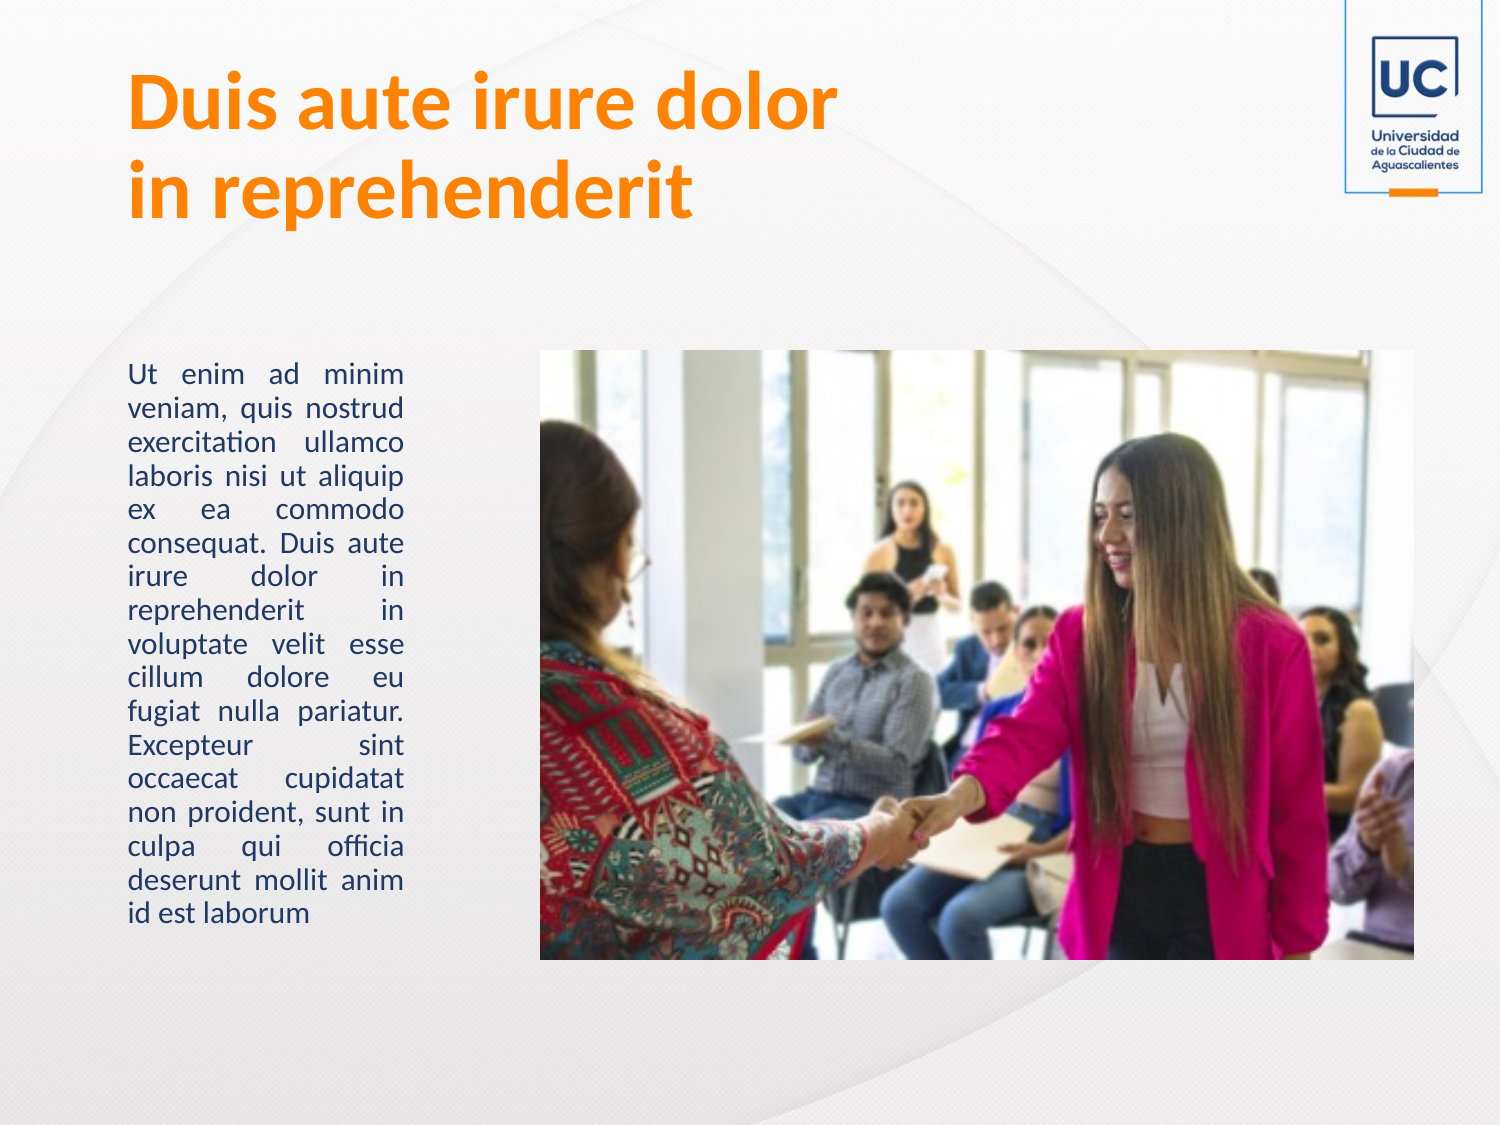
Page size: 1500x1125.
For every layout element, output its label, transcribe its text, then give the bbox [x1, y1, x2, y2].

subtitle Ut enim ad minim veniam, quis nostrud exercitation ullamco laboris nisi ut aliquip ex ea commodo consequat. Duis aute irure dolor in reprehenderit in voluptate velit esse cillum dolore eu fugiat nulla pariatur. Excepteur sint occaecat cupidatat non proident, sunt in culpa qui officia deserunt mollit anim id est laborum [112, 350, 420, 1024]
title Duis aute irure dolor in reprehenderit [112, 44, 1388, 245]
picture [0, 0, 1500, 1125]
